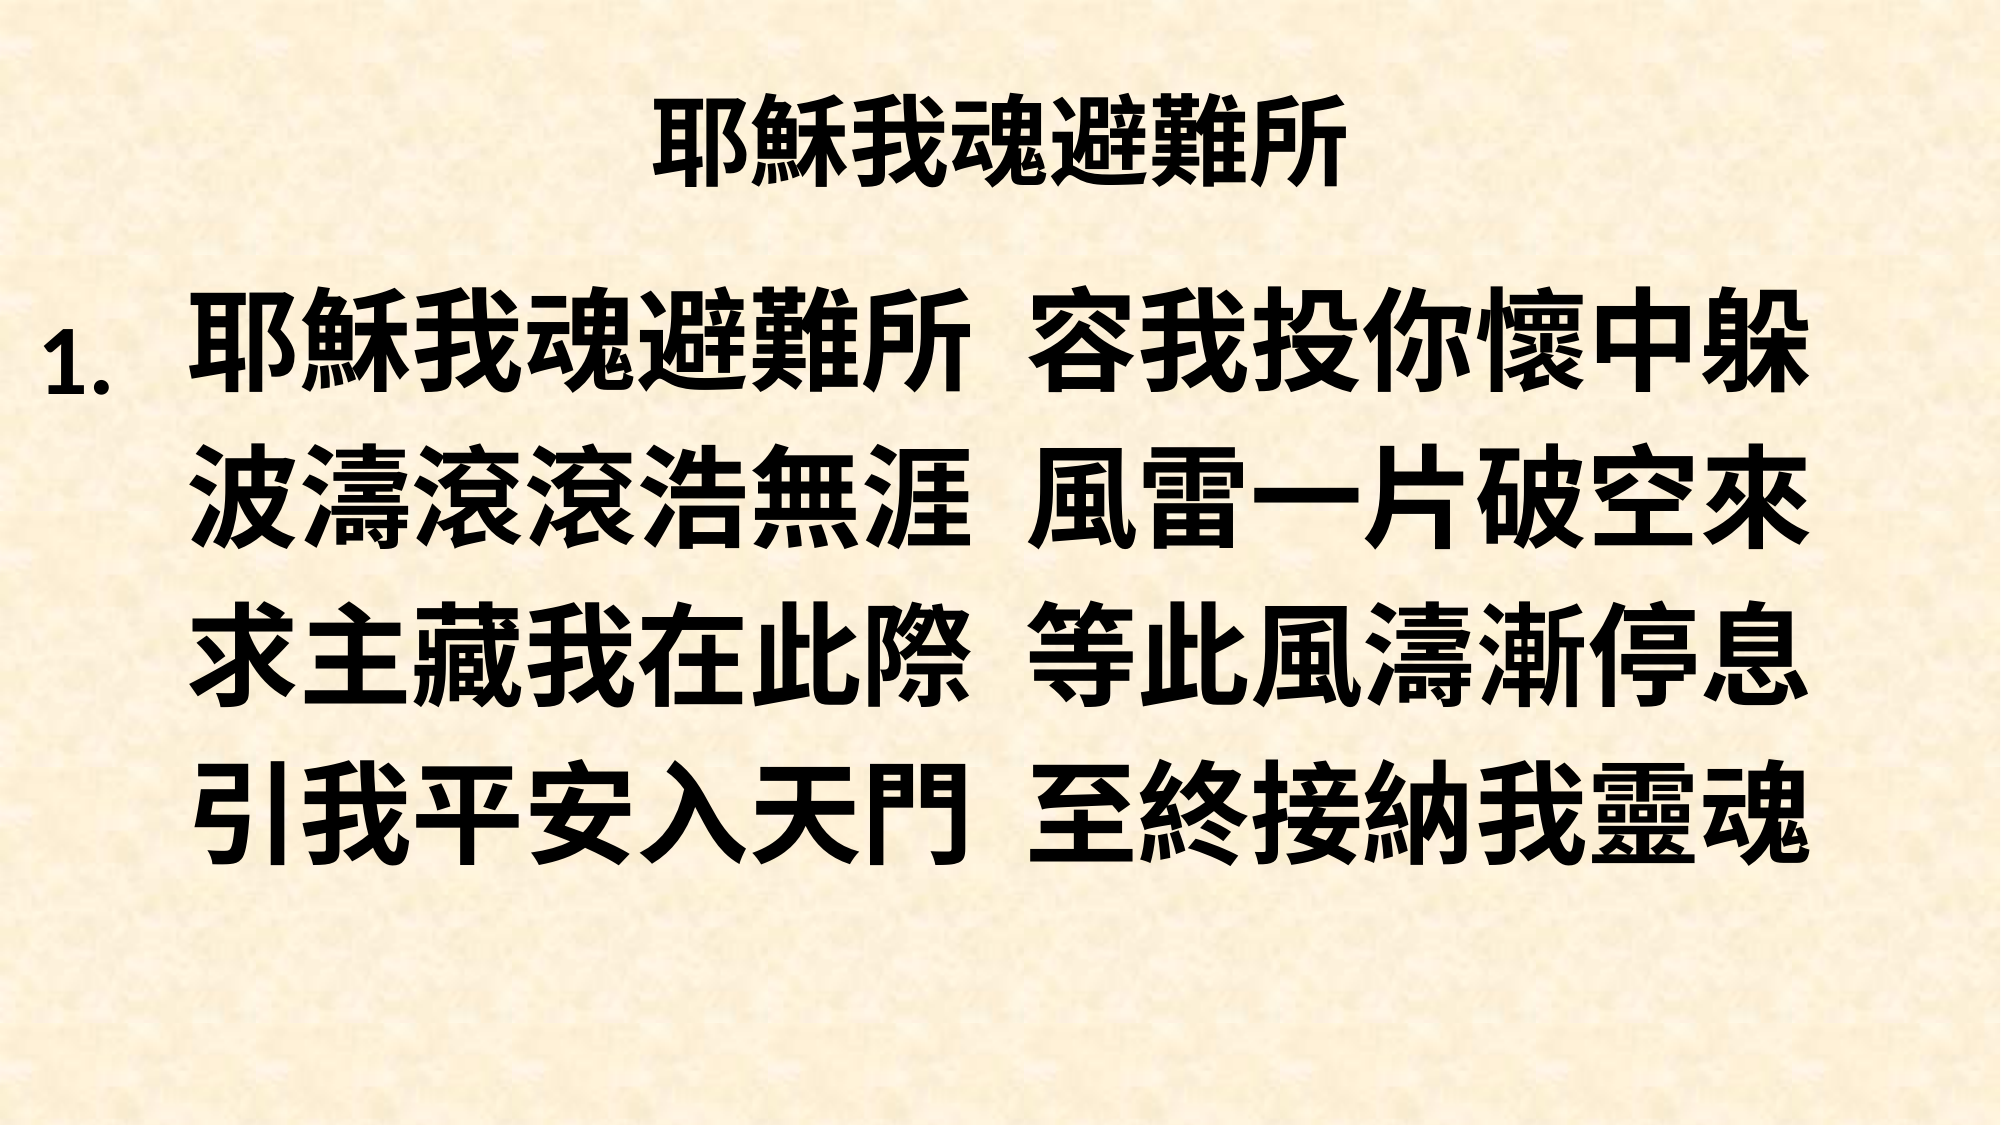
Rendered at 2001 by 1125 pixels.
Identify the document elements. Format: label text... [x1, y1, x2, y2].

title 耶穌我魂避難所 [99, 45, 1900, 233]
list 耶穌我魂避難所 容我投你懷中躲 波濤滾滾浩無涯 風雷一片破空來 求主藏我在此際 等此風濤漸停息 引我平安入天門 至終接納我靈魂 [99, 262, 1900, 1005]
text_box 1. [23, 287, 145, 422]
picture [0, 0, 2001, 1125]
